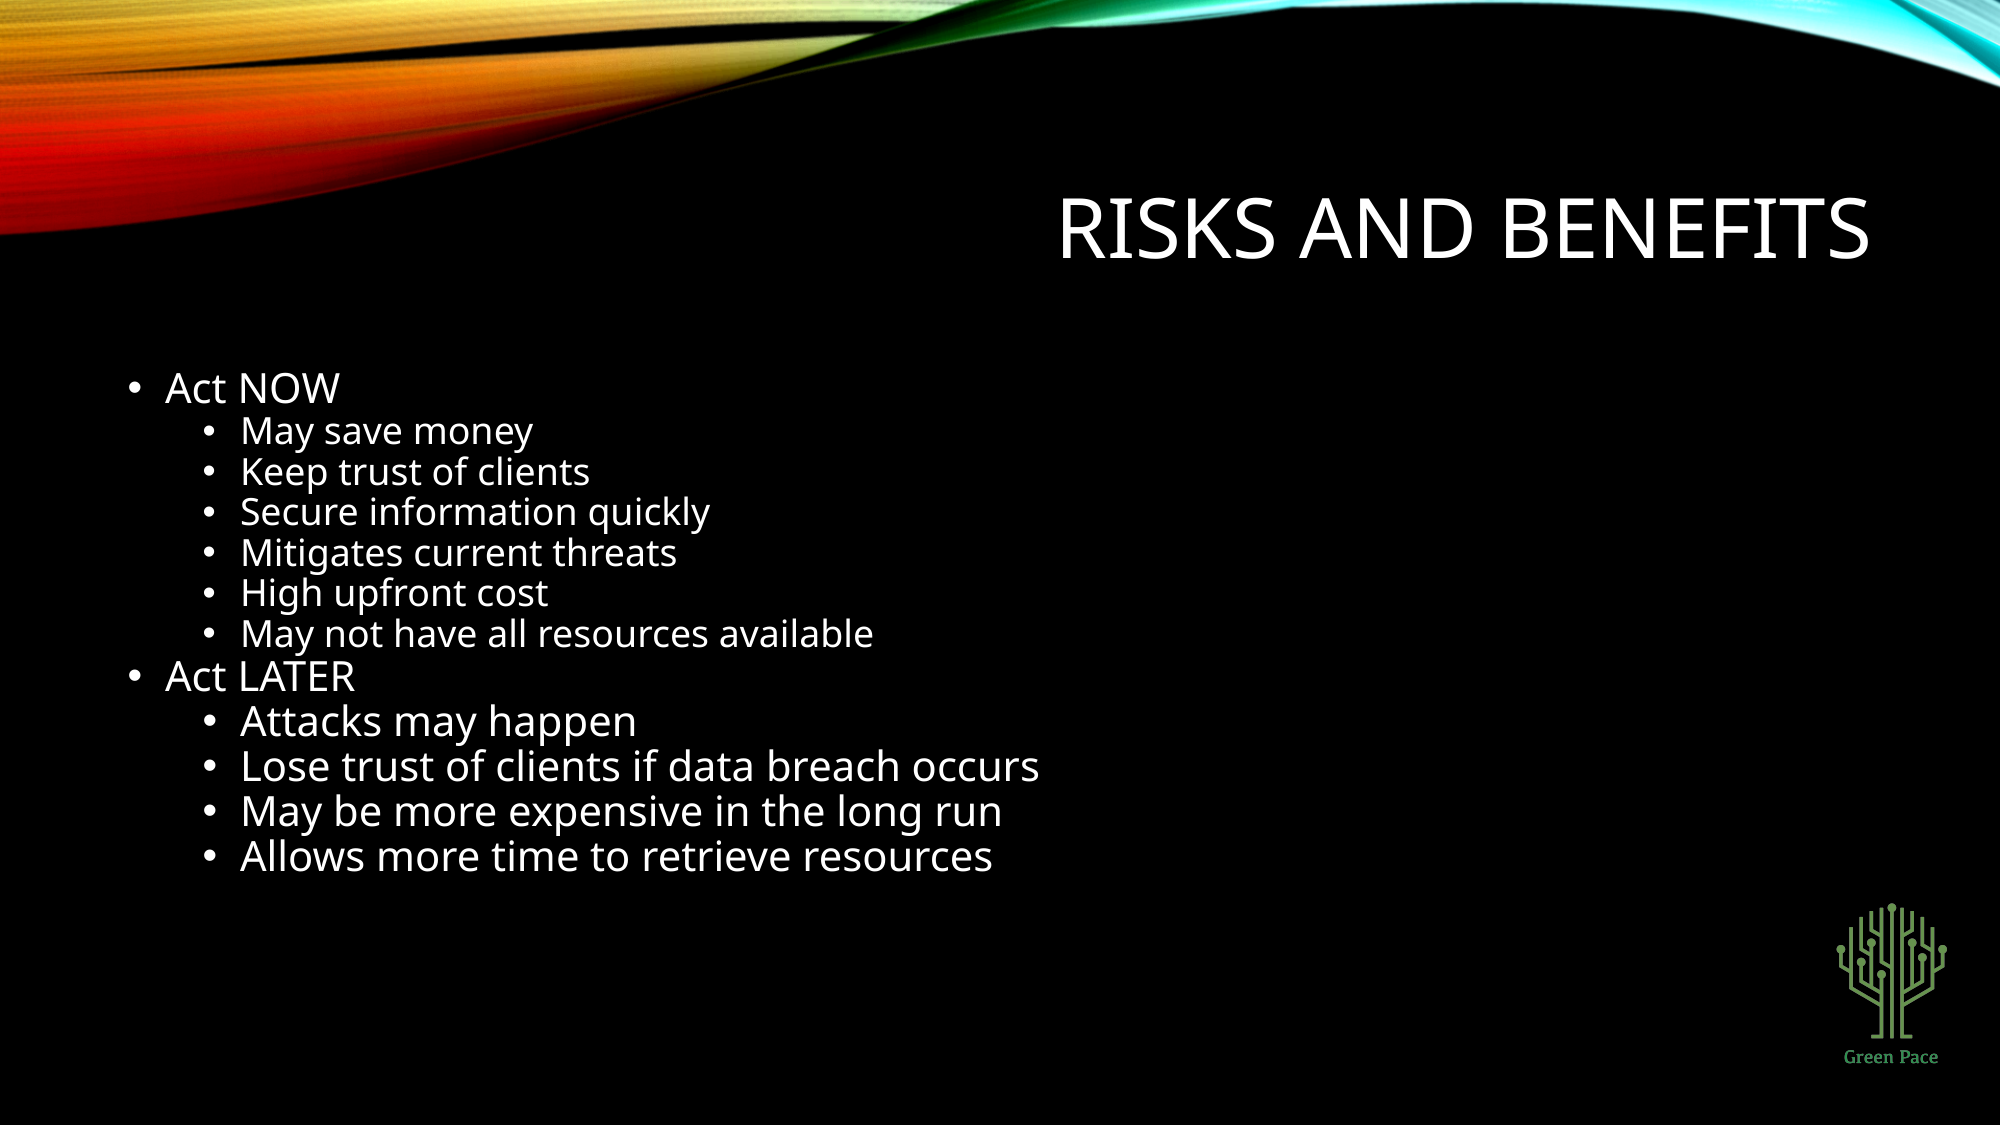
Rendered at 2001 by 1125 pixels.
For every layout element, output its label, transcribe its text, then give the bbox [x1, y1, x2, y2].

picture [0, 0, 2000, 237]
title RISKS AND BENEFITS [474, 125, 1888, 338]
picture [1817, 892, 1964, 1082]
list Act NOW May save money Keep trust of clients Secure information quickly Mitigates current threats High upfront cost May not have all resources available Act LATER Attacks may happen Lose trust of clients if data breach occurs May be more expensive in the long run Allows more time to retrieve resources [112, 360, 1888, 1021]
